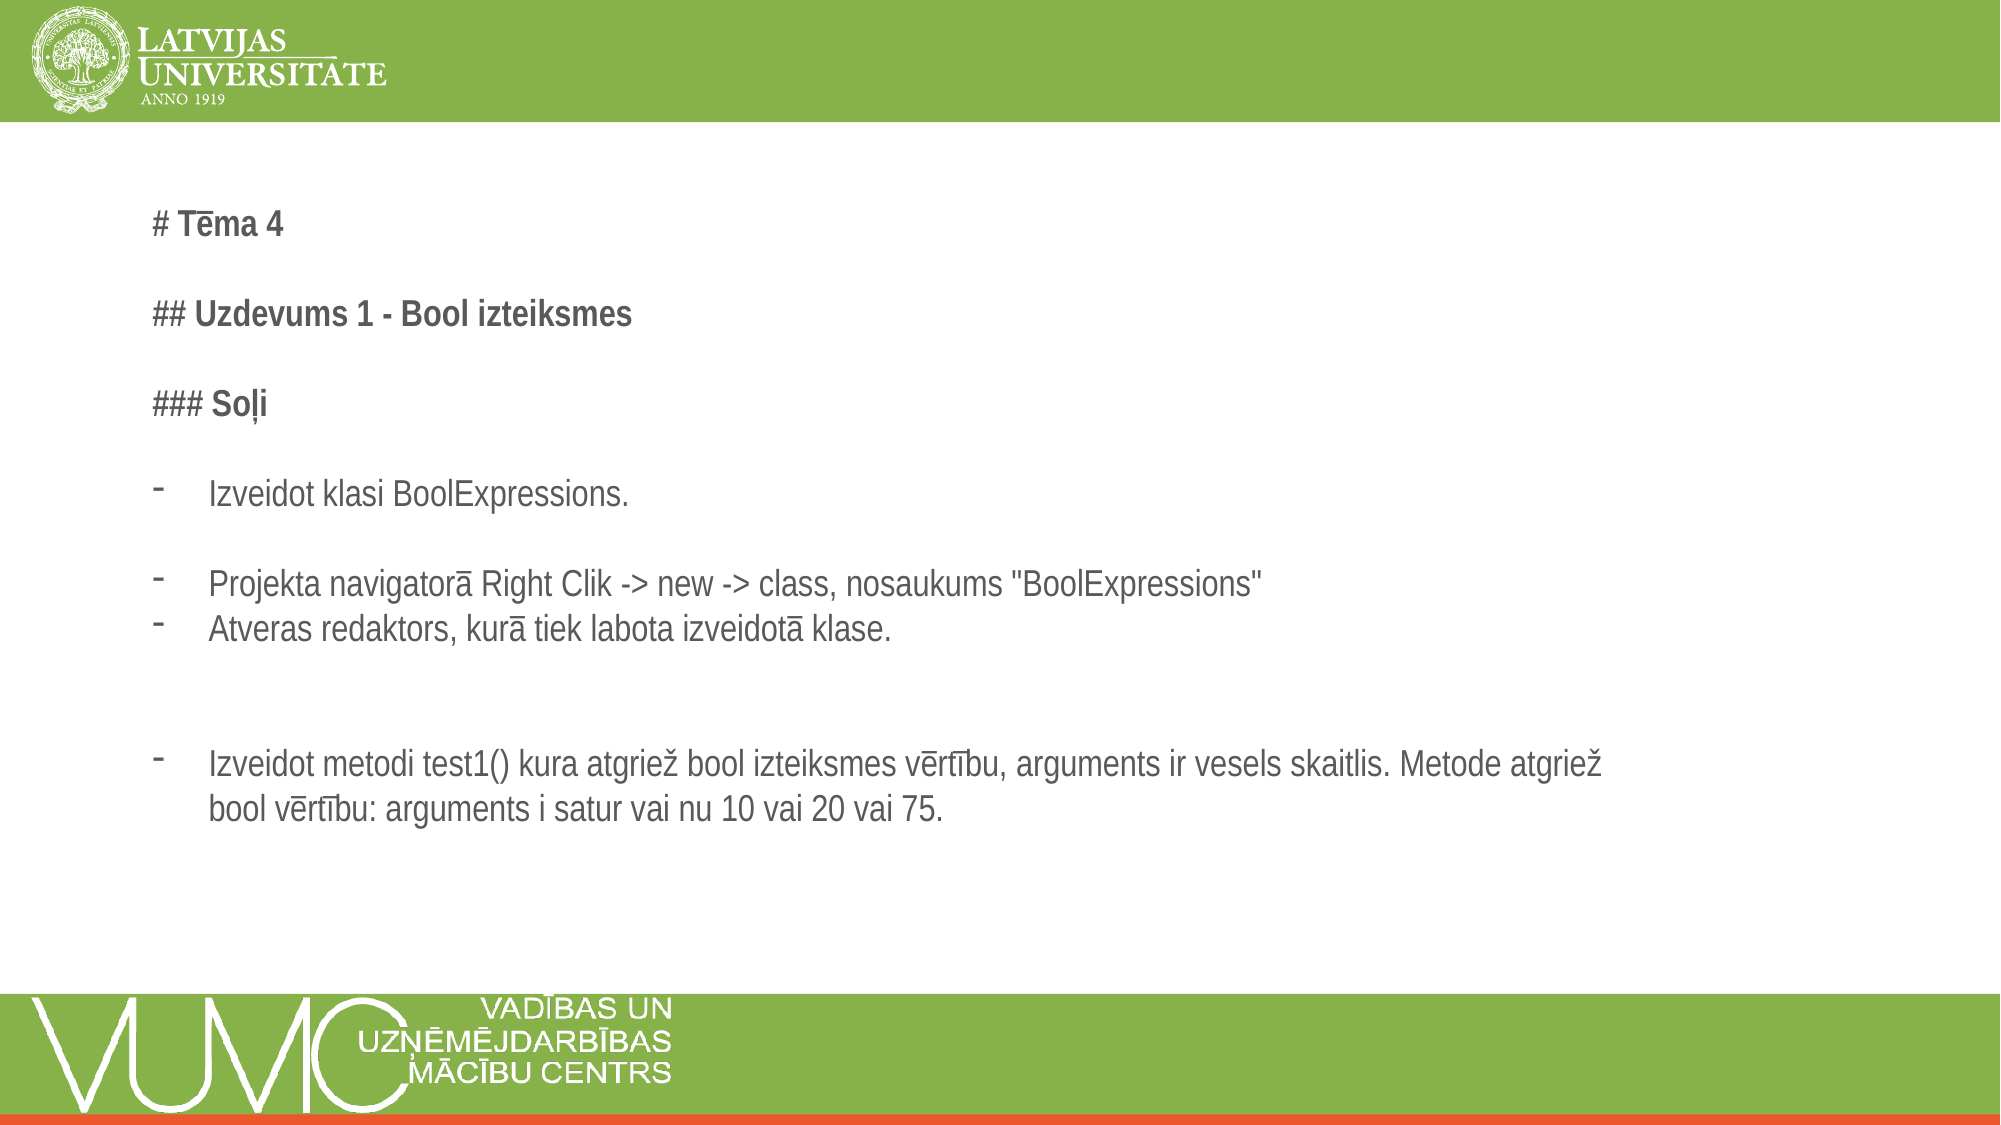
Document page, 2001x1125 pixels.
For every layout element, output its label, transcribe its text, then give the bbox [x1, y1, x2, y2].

picture [31, 993, 671, 1113]
text_box # Tēma 4 ## Uzdevums 1 - Bool izteiksmes ### Soļi Izveidot klasi BoolExpressions. Projekta navigatorā Right Clik -> new -> class, nosaukums "BoolExpressions" Atveras redaktors, kurā tiek labota izveidotā klase. Izveidot metodi test1() kura atgriež bool izteiksmes vērtību, arguments ir vesels skaitlis. Metode atgriež bool vērtību: arguments i satur vai nu 10 vai 20 vai 75. [137, 191, 1618, 867]
list [137, 867, 988, 1014]
